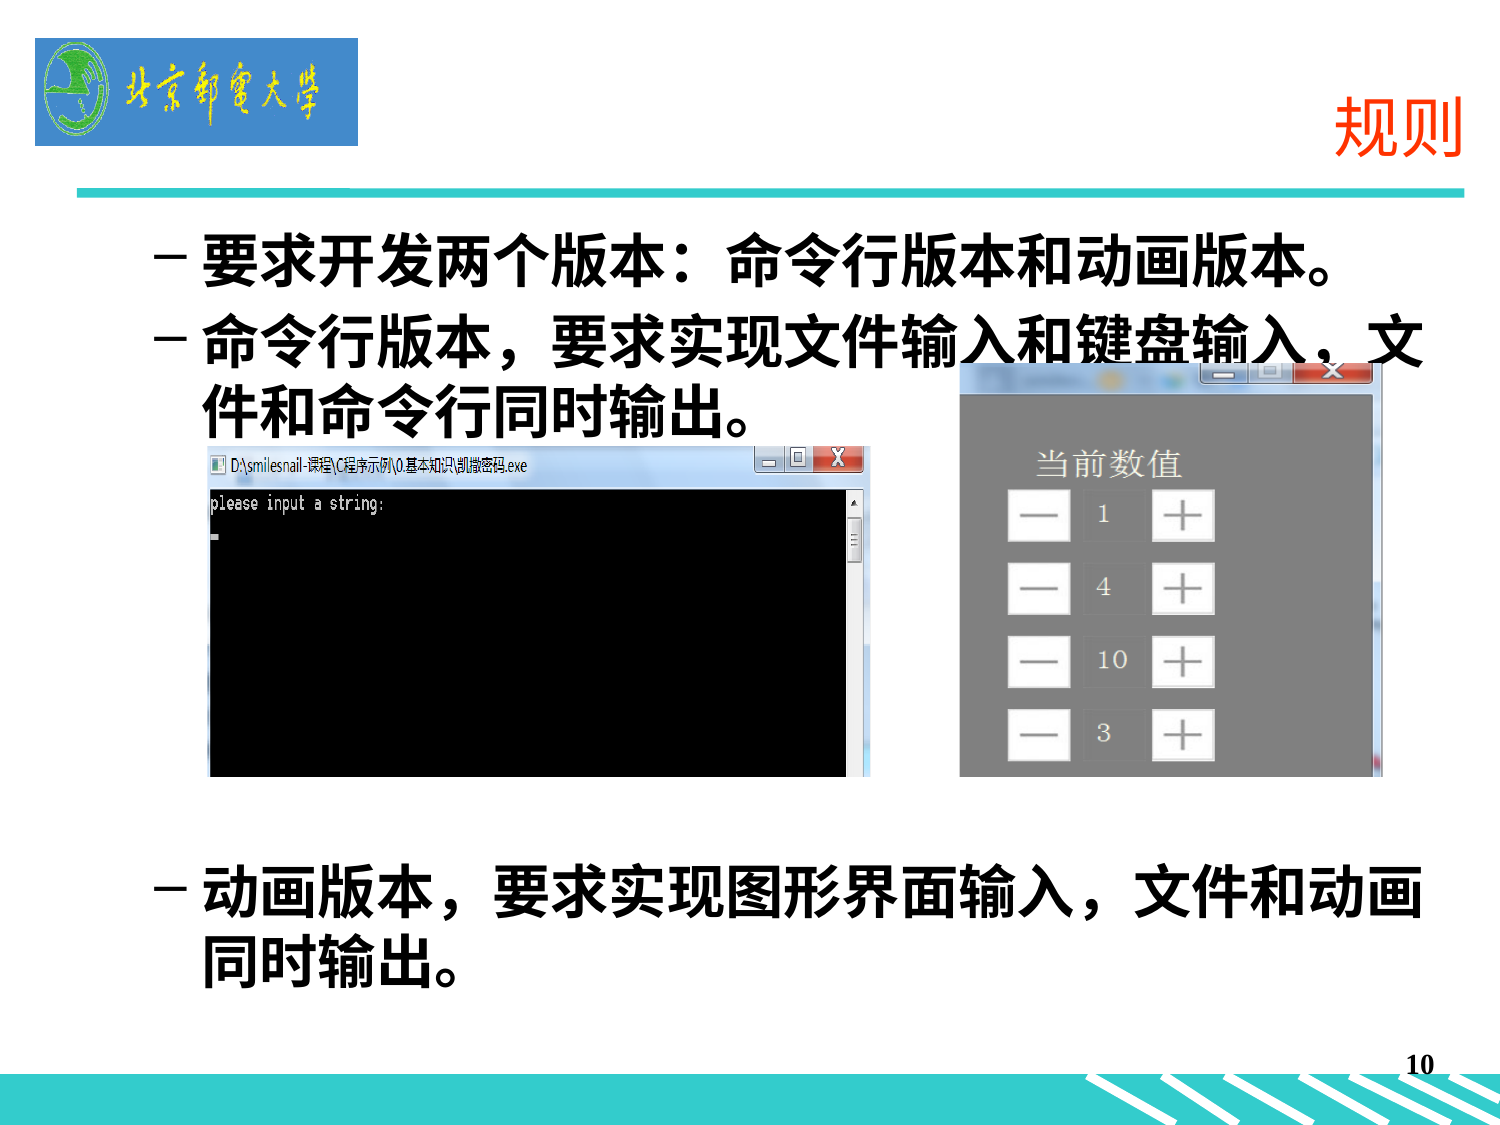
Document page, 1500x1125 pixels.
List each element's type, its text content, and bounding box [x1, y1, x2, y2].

picture [34, 37, 358, 146]
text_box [207, 445, 871, 777]
list 要求开发两个版本：命令行版本和动画版本。 命令行版本，要求实现文件输入和键盘输入，文件和命令行同时输出。 动画版本，要求实现图形界面输入，文件和动画同时输出。 [64, 216, 1451, 974]
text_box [959, 363, 1383, 777]
title 规则 [207, 66, 1483, 185]
slide_number 10 [1137, 1037, 1451, 1113]
